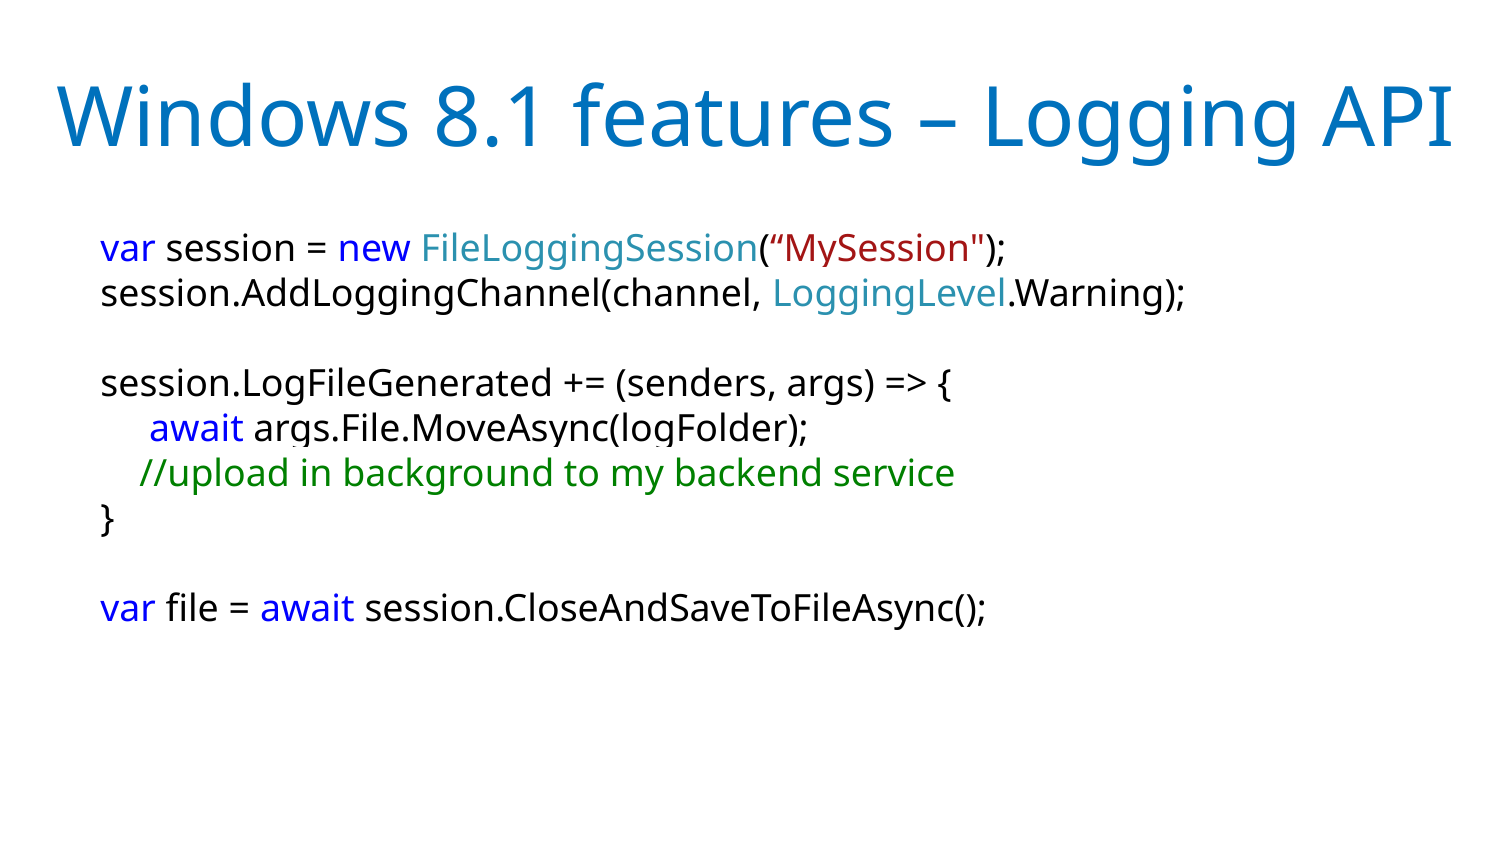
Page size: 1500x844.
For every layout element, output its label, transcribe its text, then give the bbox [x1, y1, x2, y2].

text_box var session = new FileLoggingSession(“MySession"); session.AddLoggingChannel(channel, LoggingLevel.Warning); session.LogFileGenerated += (senders, args) => { await args.File.MoveAsync(logFolder); //upload in background to my backend service } var file = await session.CloseAndSaveToFileAsync(); [85, 217, 1459, 637]
title Windows 8.1 features – Logging API [55, 52, 1489, 171]
